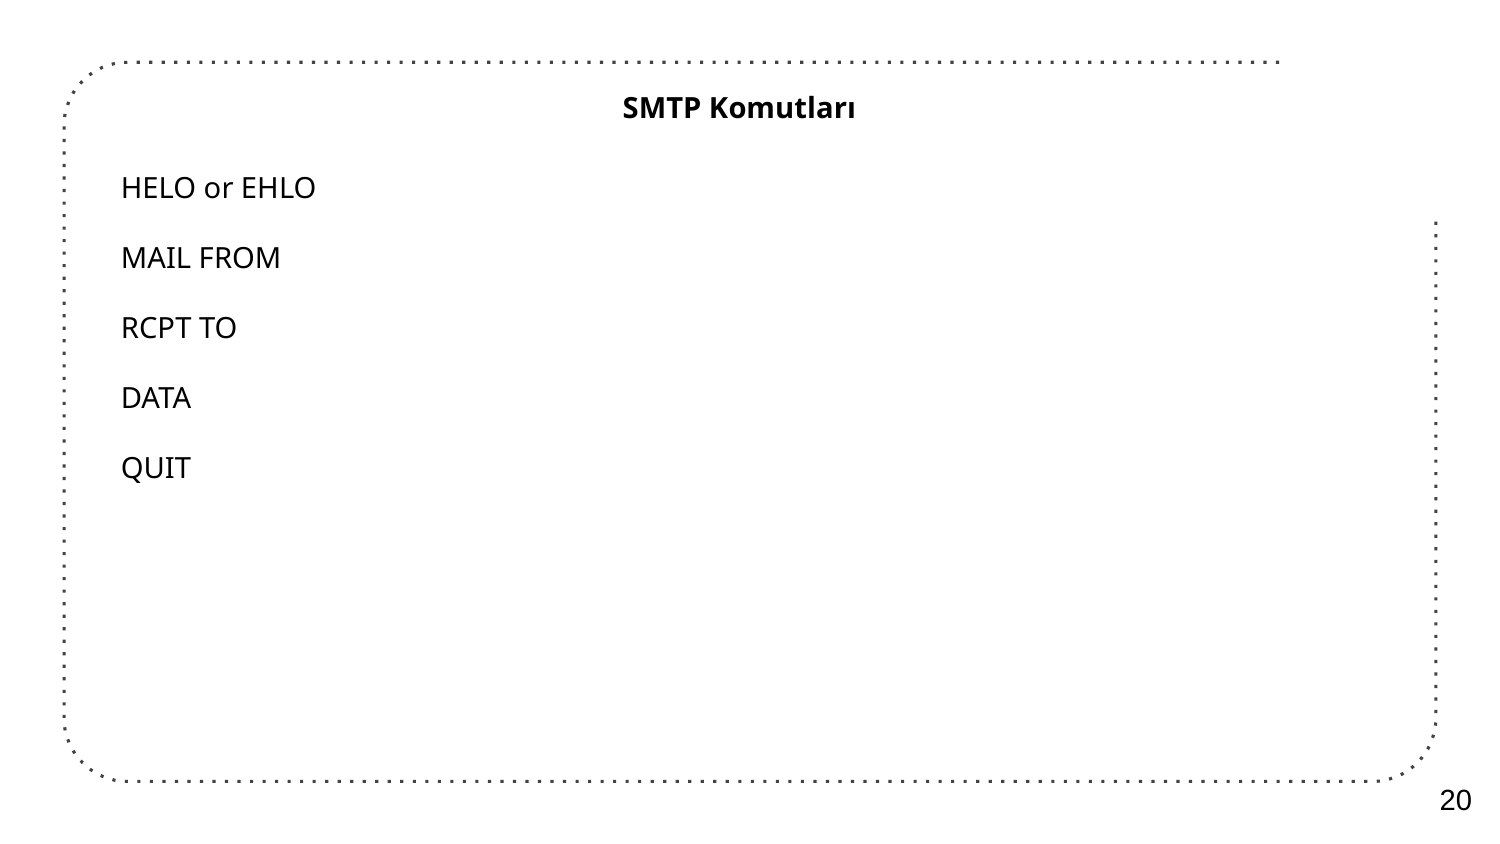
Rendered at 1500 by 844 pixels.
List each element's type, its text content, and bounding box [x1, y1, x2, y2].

text_box SMTP Komutları [607, 81, 892, 132]
text_box HELO or EHLO MAIL FROM RCPT TO DATA QUIT [106, 161, 1380, 492]
text_box 20 [1411, 753, 1500, 844]
